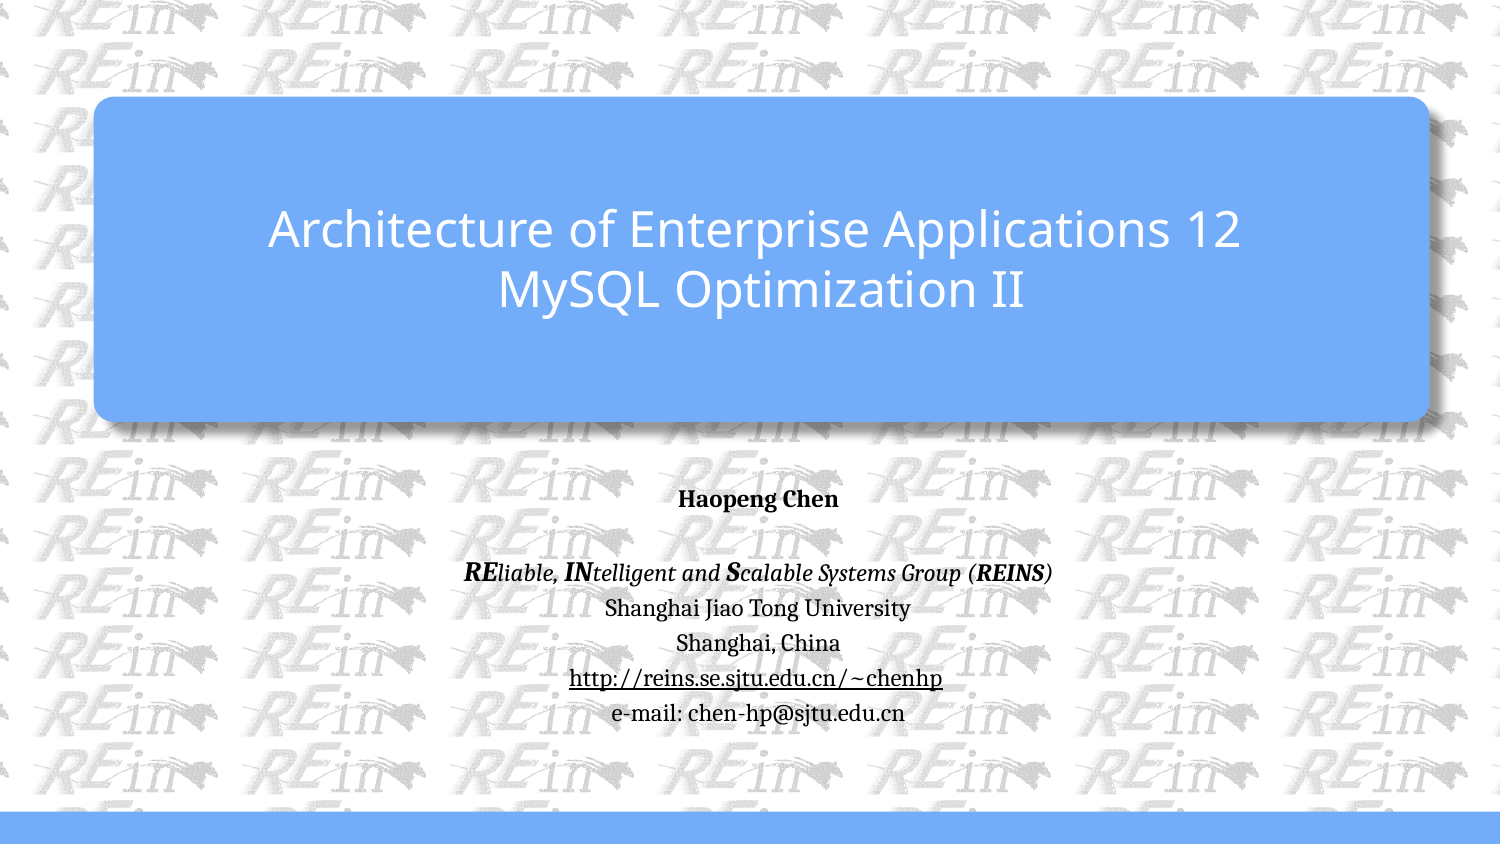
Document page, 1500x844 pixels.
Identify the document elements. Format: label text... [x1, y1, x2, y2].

subtitle Haopeng Chen REliable, INtelligent and Scalable Systems Group (REINS) Shanghai Jiao Tong University Shanghai, China http://reins.se.sjtu.edu.cn/~chenhp e-mail: chen-hp@sjtu.edu.cn [365, 475, 1153, 777]
title Architecture of Enterprise Applications 12 MySQL Optimization II [124, 120, 1400, 396]
